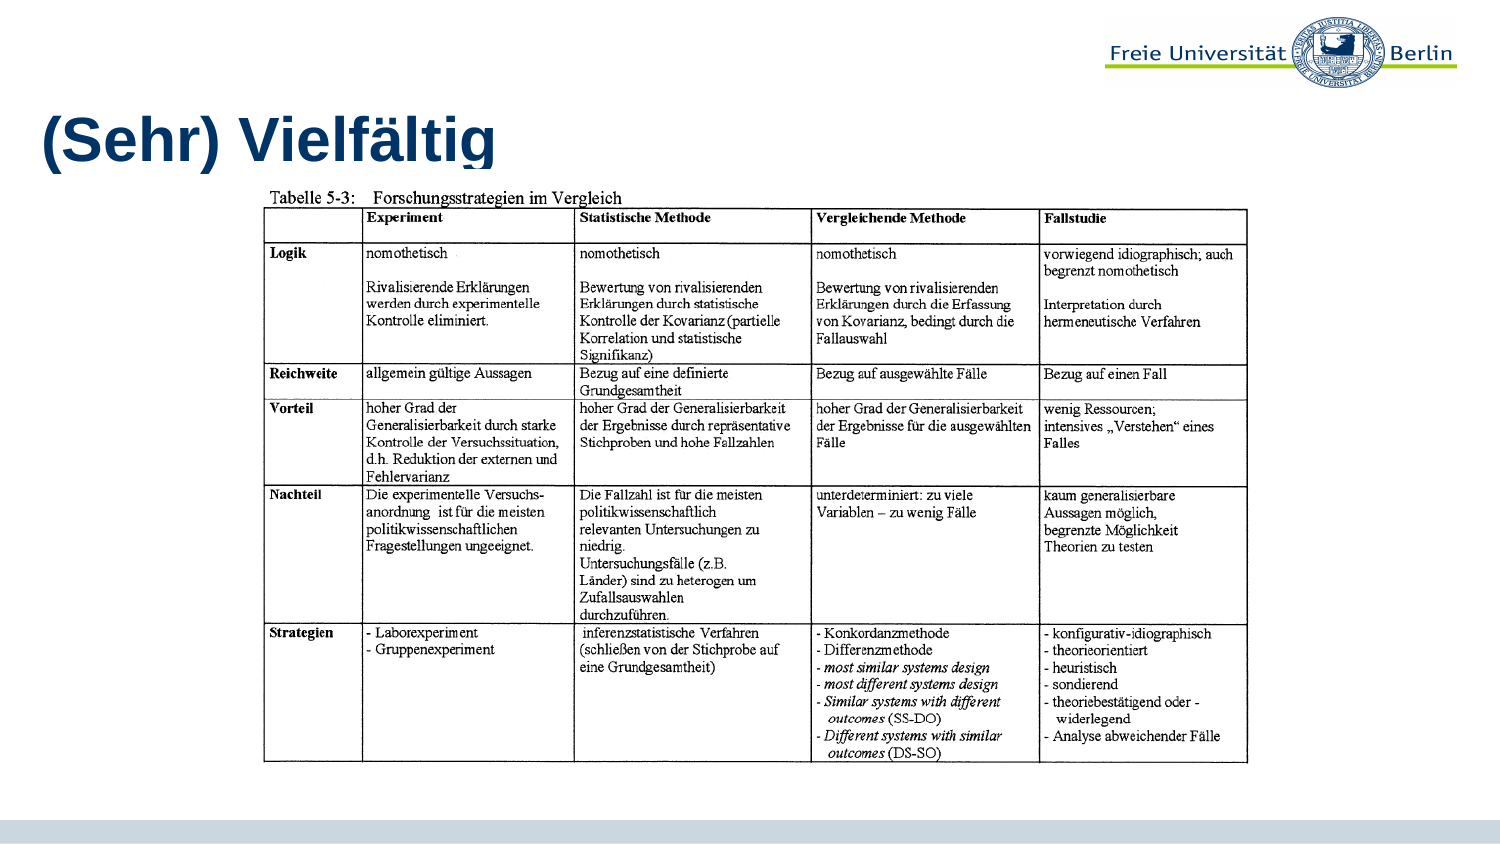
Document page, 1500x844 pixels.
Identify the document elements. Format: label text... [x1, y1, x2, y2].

picture [1105, 17, 1457, 88]
title (Sehr) Vielfältig [40, 116, 1460, 170]
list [230, 168, 1270, 768]
